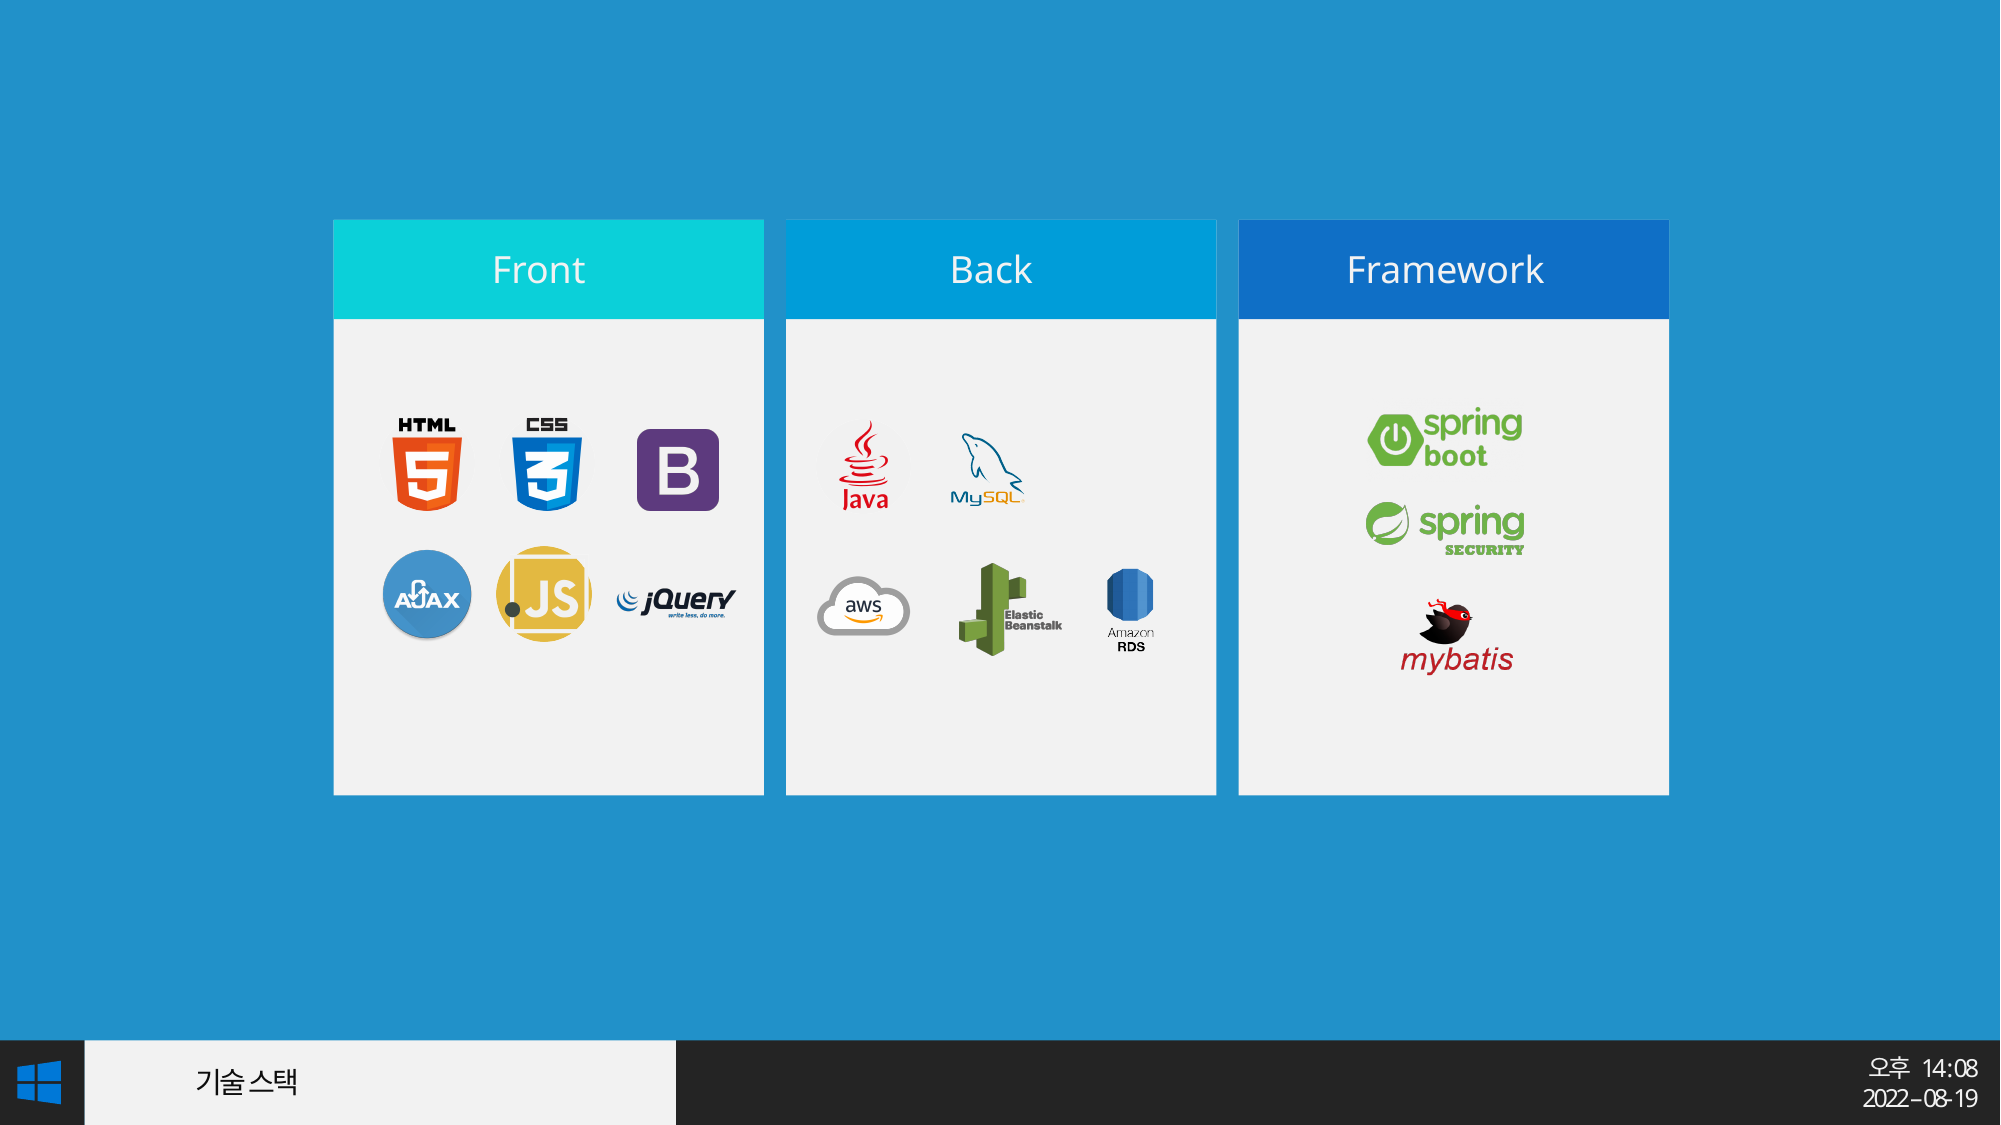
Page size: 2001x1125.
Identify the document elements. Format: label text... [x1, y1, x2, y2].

picture [816, 419, 911, 515]
text_box [785, 219, 1218, 320]
picture [959, 555, 1215, 664]
picture [378, 415, 475, 511]
picture [637, 429, 719, 511]
picture [378, 546, 475, 642]
picture [496, 546, 592, 642]
picture [805, 562, 922, 650]
text_box Back [921, 238, 1062, 299]
text_box [333, 219, 765, 320]
text_box [333, 320, 765, 797]
picture [604, 562, 749, 644]
picture [1366, 398, 1525, 482]
text_box Framework [1304, 238, 1587, 299]
text_box [1238, 219, 1670, 320]
text_box [1238, 320, 1670, 797]
picture [951, 432, 1025, 506]
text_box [0, 1040, 2000, 1125]
text_box Front [461, 238, 616, 299]
picture [1388, 571, 1525, 708]
picture [498, 415, 595, 511]
picture [1366, 502, 1525, 556]
text_box [785, 320, 1218, 797]
